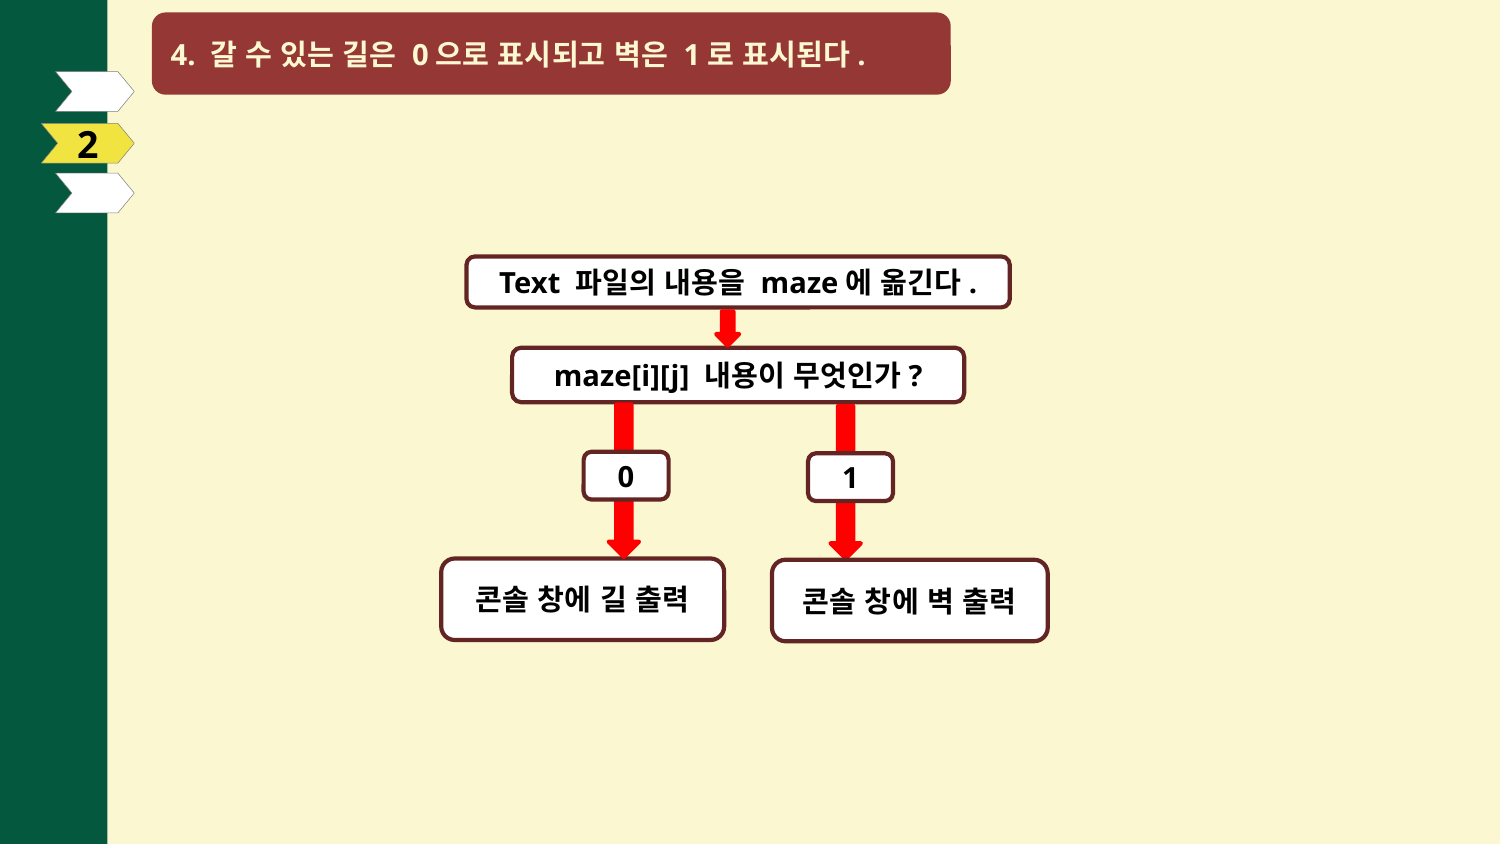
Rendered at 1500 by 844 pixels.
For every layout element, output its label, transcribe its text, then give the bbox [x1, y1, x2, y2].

text_box 2 [39, 121, 136, 166]
text_box 4. 갈 수 있는 길은 0으로 표시되고 벽은 1로 표시된다. [149, 10, 953, 97]
text_box [828, 504, 863, 557]
text_box [0, 0, 109, 844]
text_box [835, 403, 856, 451]
text_box 01 [16, 64, 148, 119]
text_box [606, 502, 641, 559]
text_box Text 파일의 내용을 maze에 옮긴다. [464, 254, 1012, 310]
text_box maze[i][j] 내용이 무엇인가? [509, 345, 967, 405]
text_box 0 [581, 449, 671, 502]
text_box 1 [805, 451, 896, 504]
text_box [53, 69, 136, 114]
text_box [614, 402, 634, 449]
text_box [714, 309, 742, 348]
text_box [53, 171, 136, 215]
text_box 콘솔 창에 길 출력 [439, 556, 727, 643]
text_box 콘솔 창에 벽 출력 [769, 557, 1050, 644]
